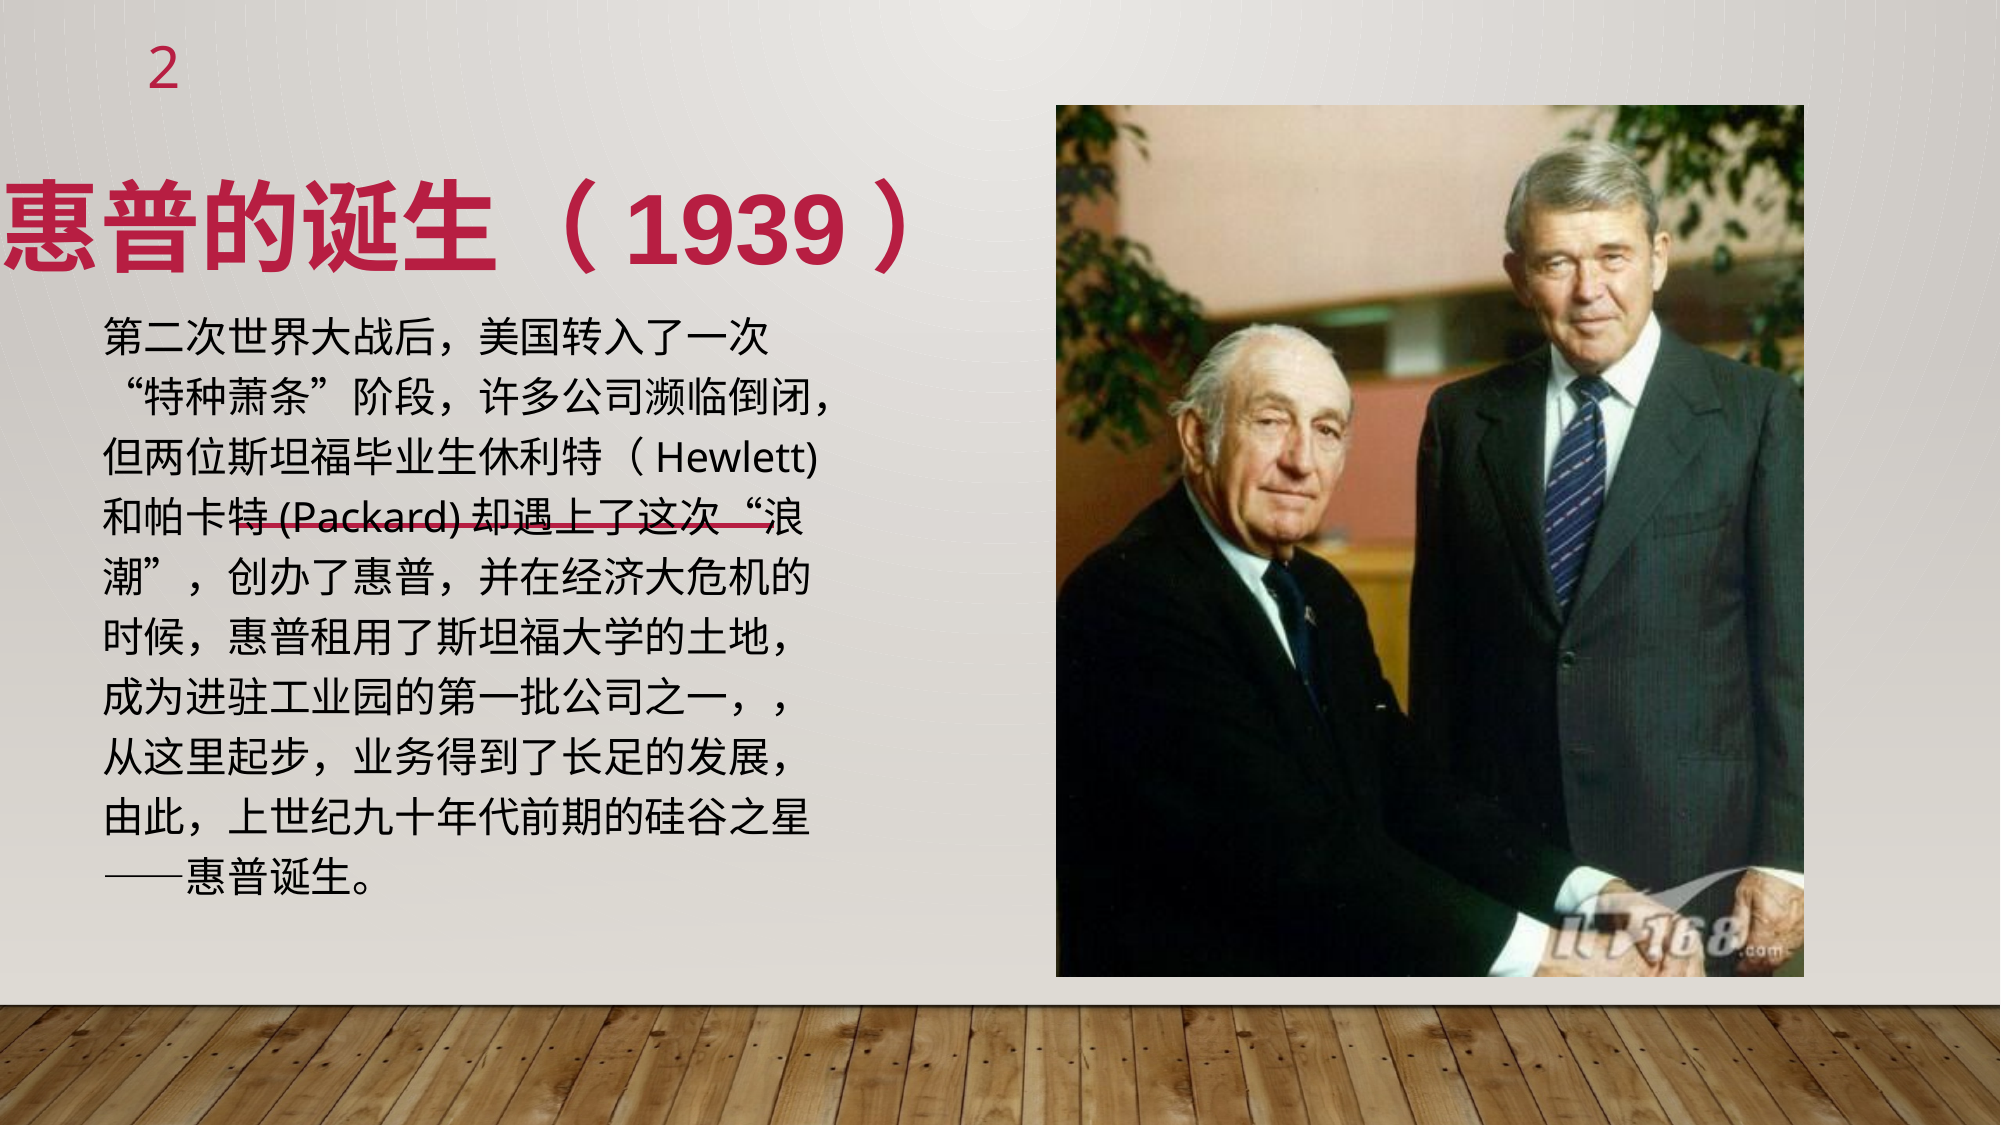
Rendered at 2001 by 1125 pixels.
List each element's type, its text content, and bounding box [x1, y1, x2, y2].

list 第二次世界大战后，美国转入了一次“特种萧条”阶段，许多公司濒临倒闭，但两位斯坦福毕业生休利特（Hewlett)和帕卡特(Packard)却遇上了这次“浪潮”，创办了惠普，并在经济大危机的时候，惠普租用了斯坦福大学的土地，成为进驻工业园的第一批公司之一，，从这里起步，业务得到了长足的发展，由此，上世纪九十年代前期的硅谷之星——惠普诞生。 [87, 293, 835, 718]
text_box 惠普的诞生（1939） [0, 157, 986, 293]
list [1056, 105, 1804, 978]
slide_number 2 [63, 23, 197, 106]
picture [0, 1005, 2000, 1125]
